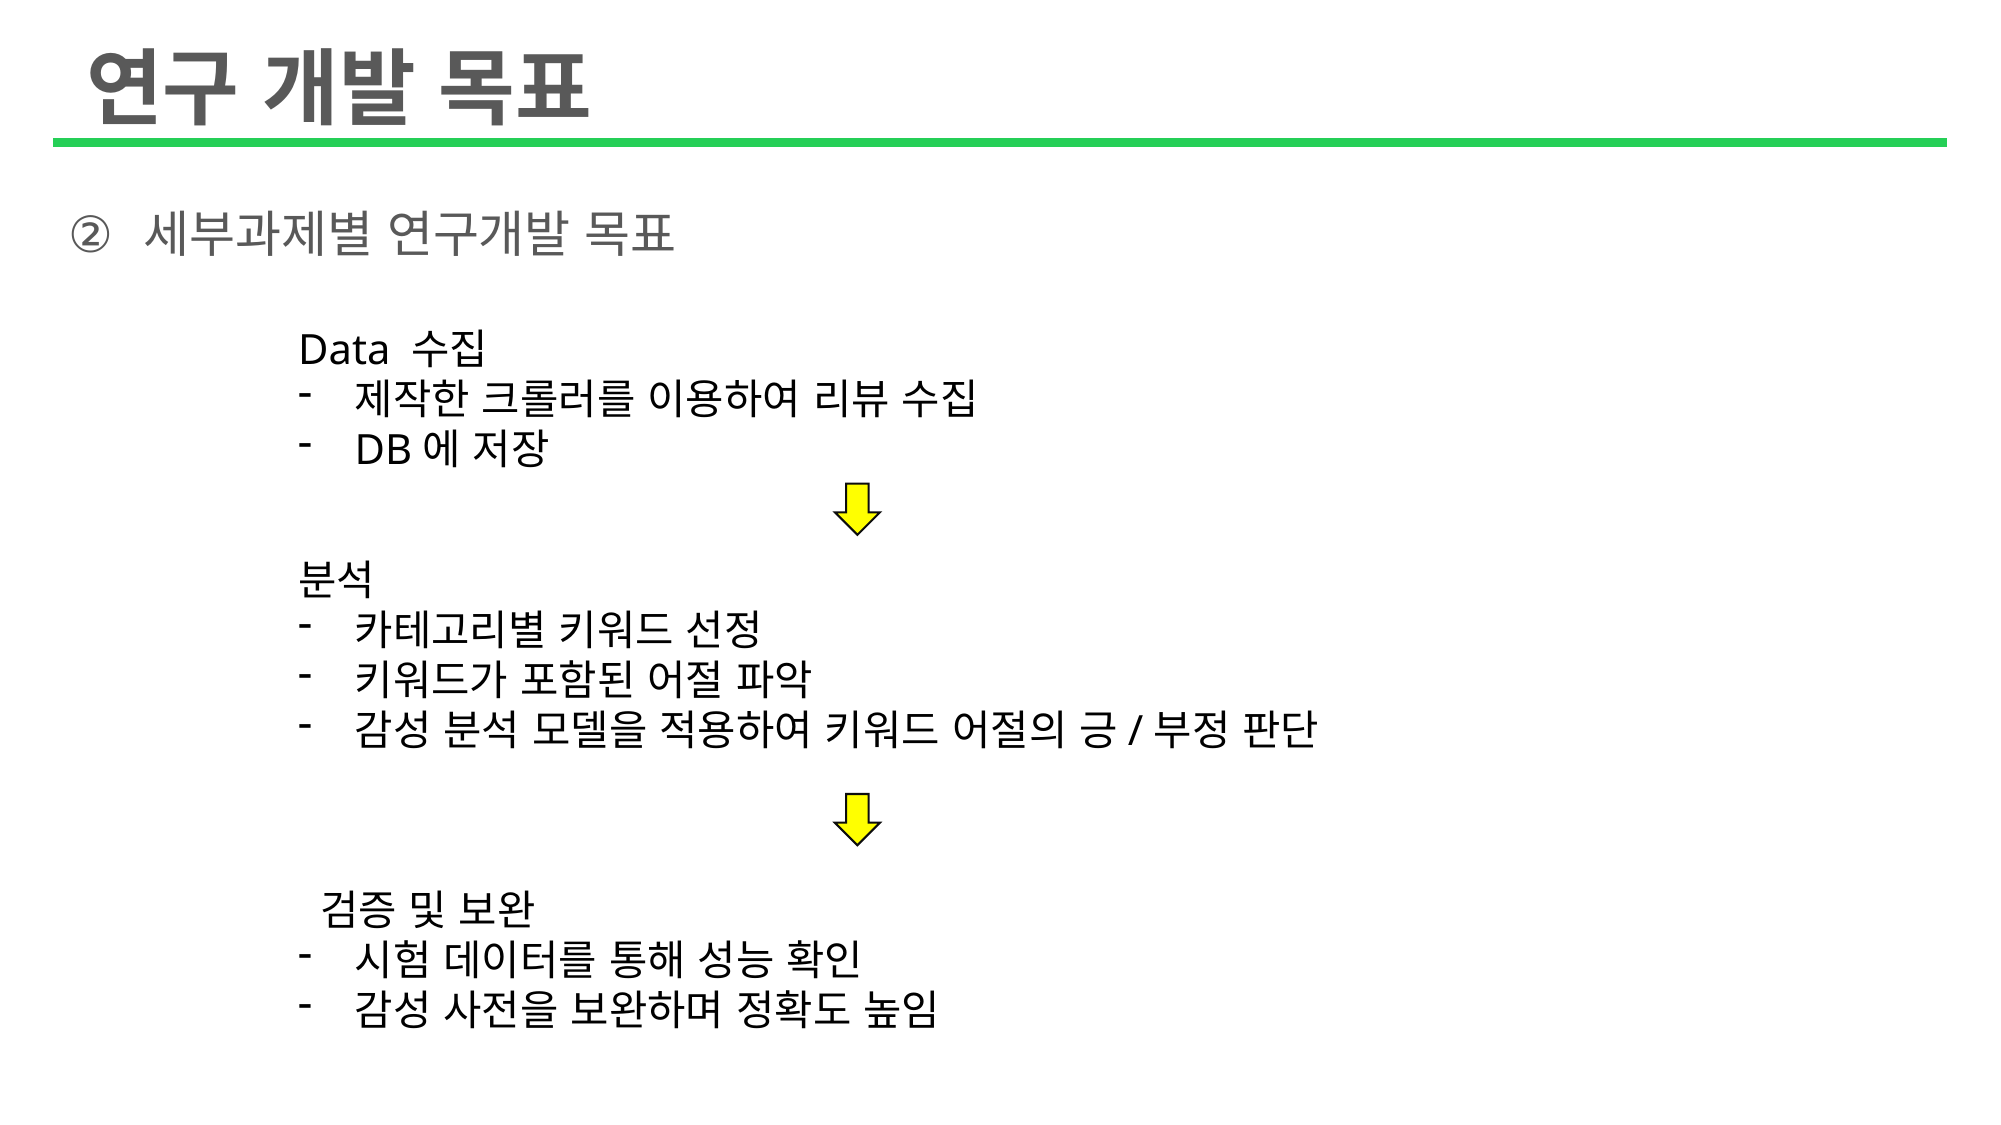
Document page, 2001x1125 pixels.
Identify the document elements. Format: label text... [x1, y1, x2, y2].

text_box [832, 792, 883, 847]
text_box [832, 482, 883, 537]
text_box 세부과제별 연구개발 목표 [53, 165, 880, 271]
text_box 연구 개발 목표 [71, 33, 634, 88]
text_box 검증 및 보완 시험 데이터를 통해 성능 확인 감성 사전을 보완하며 정확도 높임 [283, 876, 1708, 1041]
text_box Data 수집 제작한 크롤러를 이용하여 리뷰 수집 DB에 저장 [283, 315, 1708, 481]
text_box 분석 카테고리별 키워드 선정 키워드가 포함된 어절 파악 감성 분석 모델을 적용하여 키워드 어절의 긍/부정 판단 [283, 546, 1708, 761]
